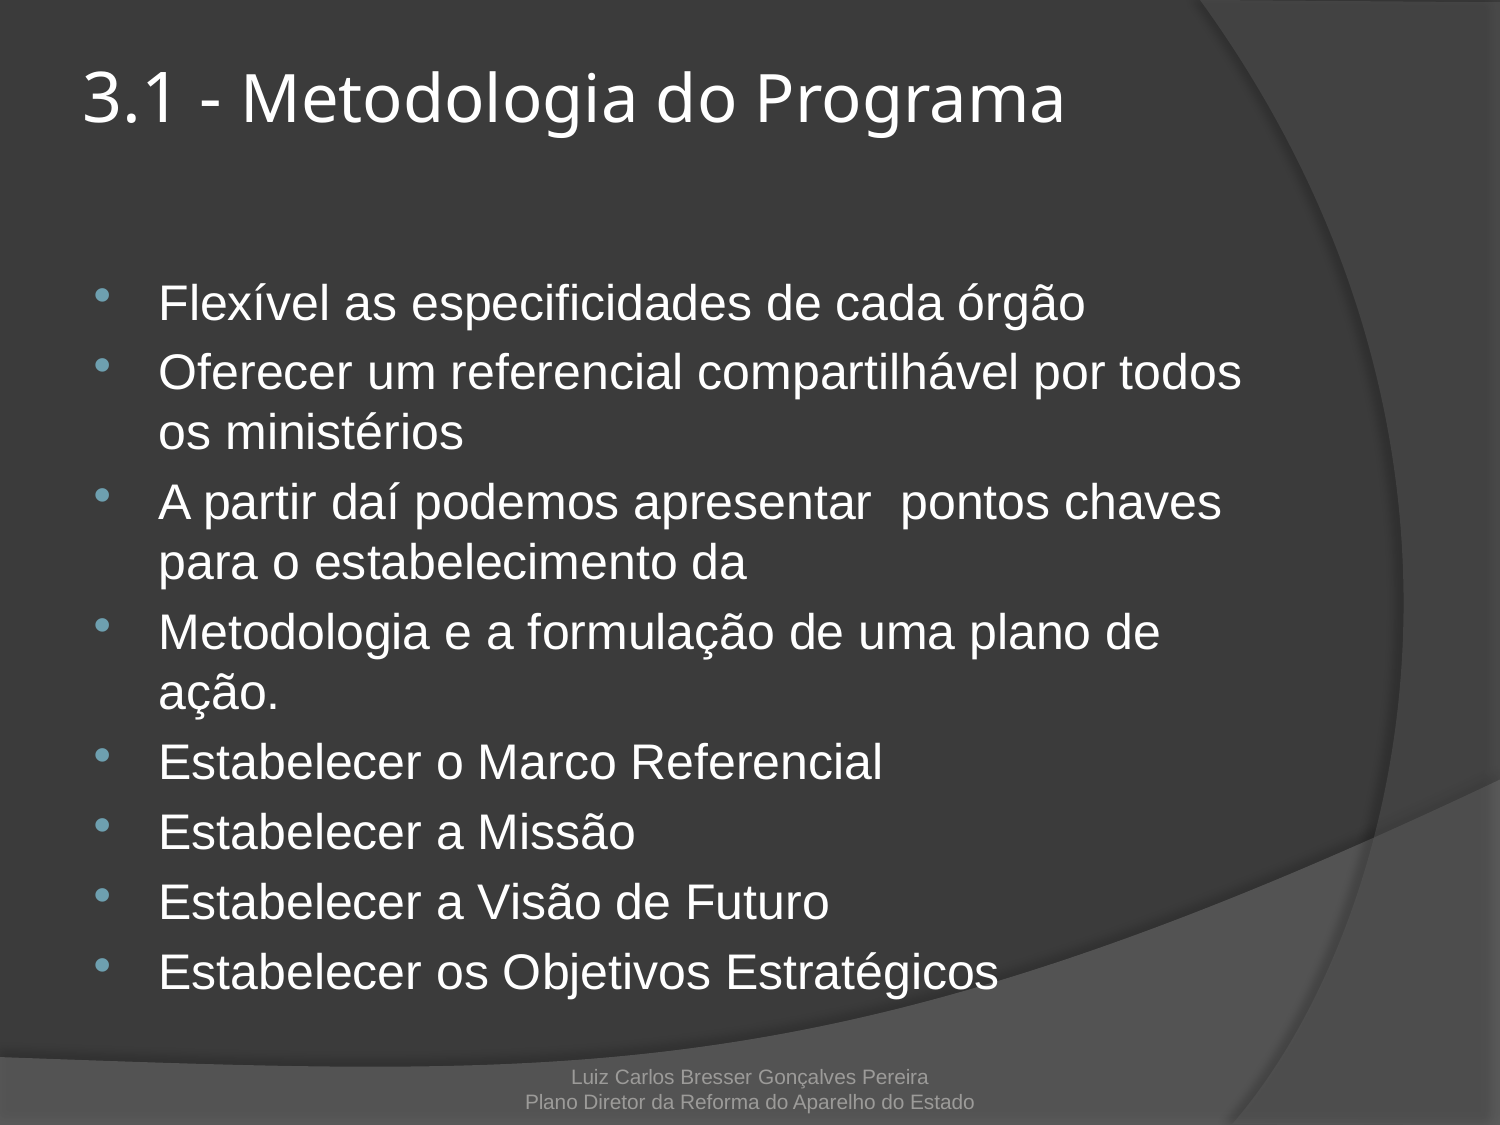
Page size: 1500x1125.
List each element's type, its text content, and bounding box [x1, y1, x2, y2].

footer Luiz Carlos Bresser Gonçalves Pereira Plano Diretor da Reforma do Aparelho do Estado [512, 1053, 988, 1114]
title 3.1 - Metodologia do Programa [75, 45, 1450, 233]
list Flexível as especificidades de cada órgão Oferecer um referencial compartilhável por todos os ministérios A partir daí podemos apresentar pontos chaves para o estabelecimento da Metodologia e a formulação de uma plano de ação. Estabelecer o Marco Referencial Estabelecer a Missão Estabelecer a Visão de Futuro Estabelecer os Objetivos Estratégicos [75, 262, 1300, 1005]
